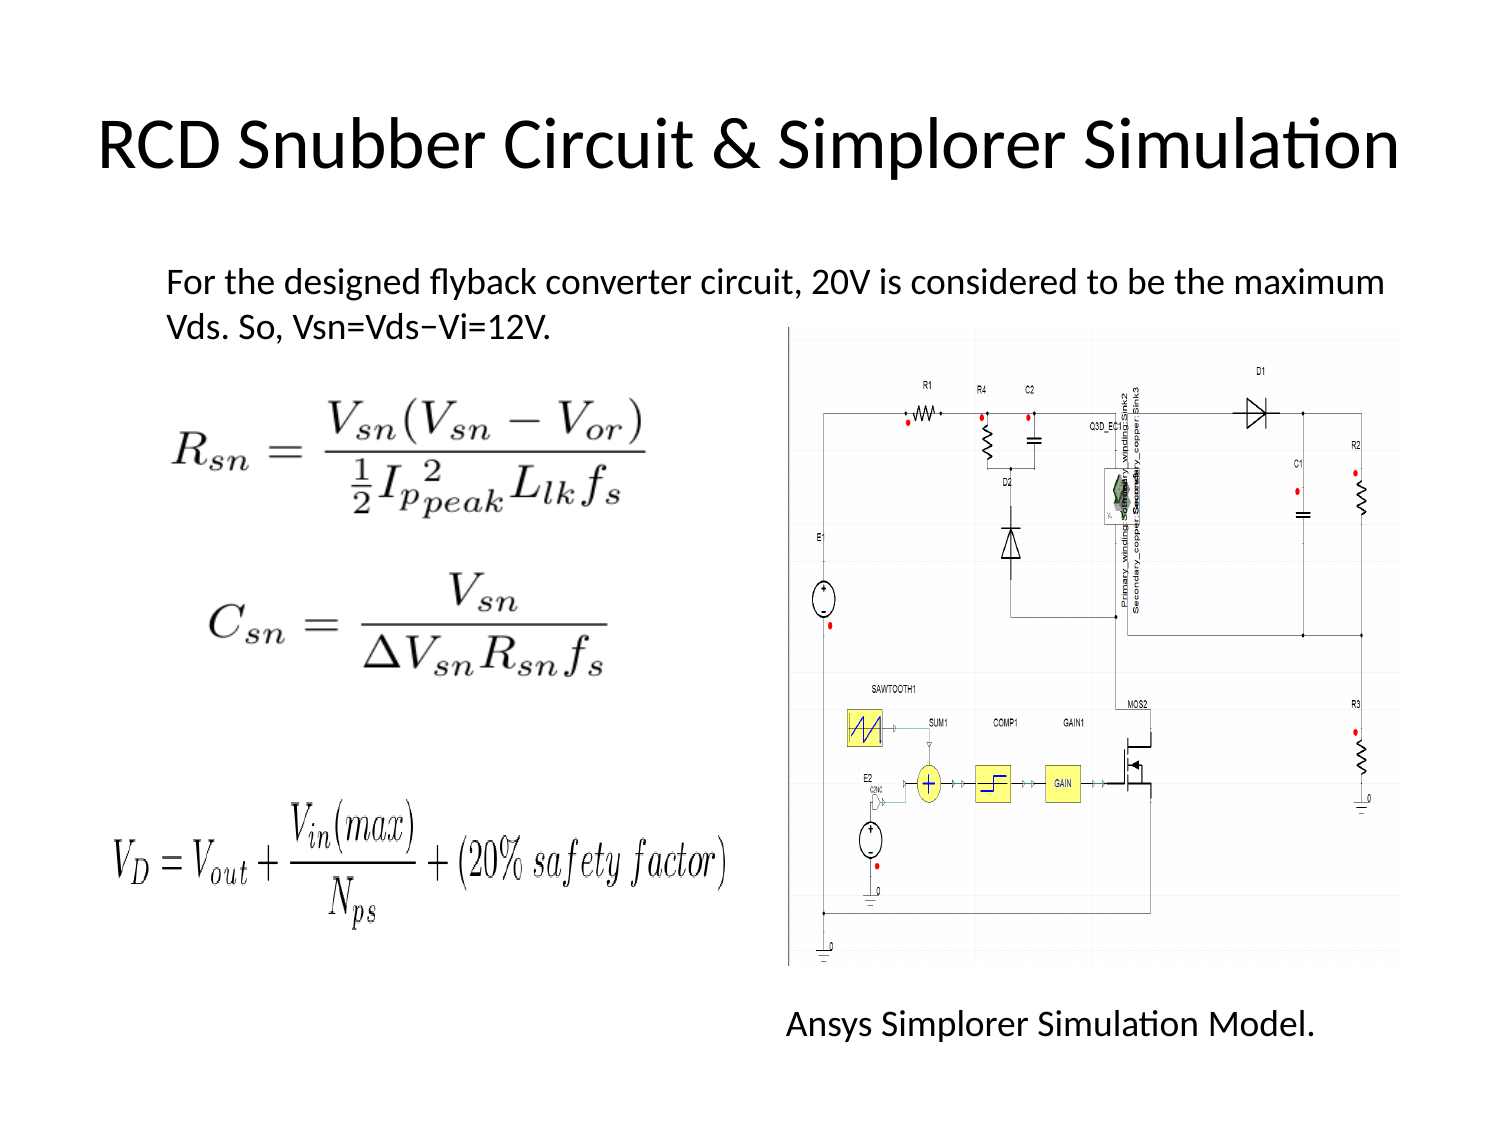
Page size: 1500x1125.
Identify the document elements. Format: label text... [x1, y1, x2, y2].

text_box For the designed flyback converter circuit, 20V is considered to be the maximum Vds. So, Vsn=Vds−Vi=12V. [151, 249, 1425, 355]
picture [87, 773, 737, 943]
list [151, 355, 690, 725]
text_box Ansys Simplorer Simulation Model. [771, 991, 1500, 1051]
picture [788, 327, 1402, 966]
title RCD Snubber Circuit & Simplorer Simulation [75, 45, 1425, 233]
